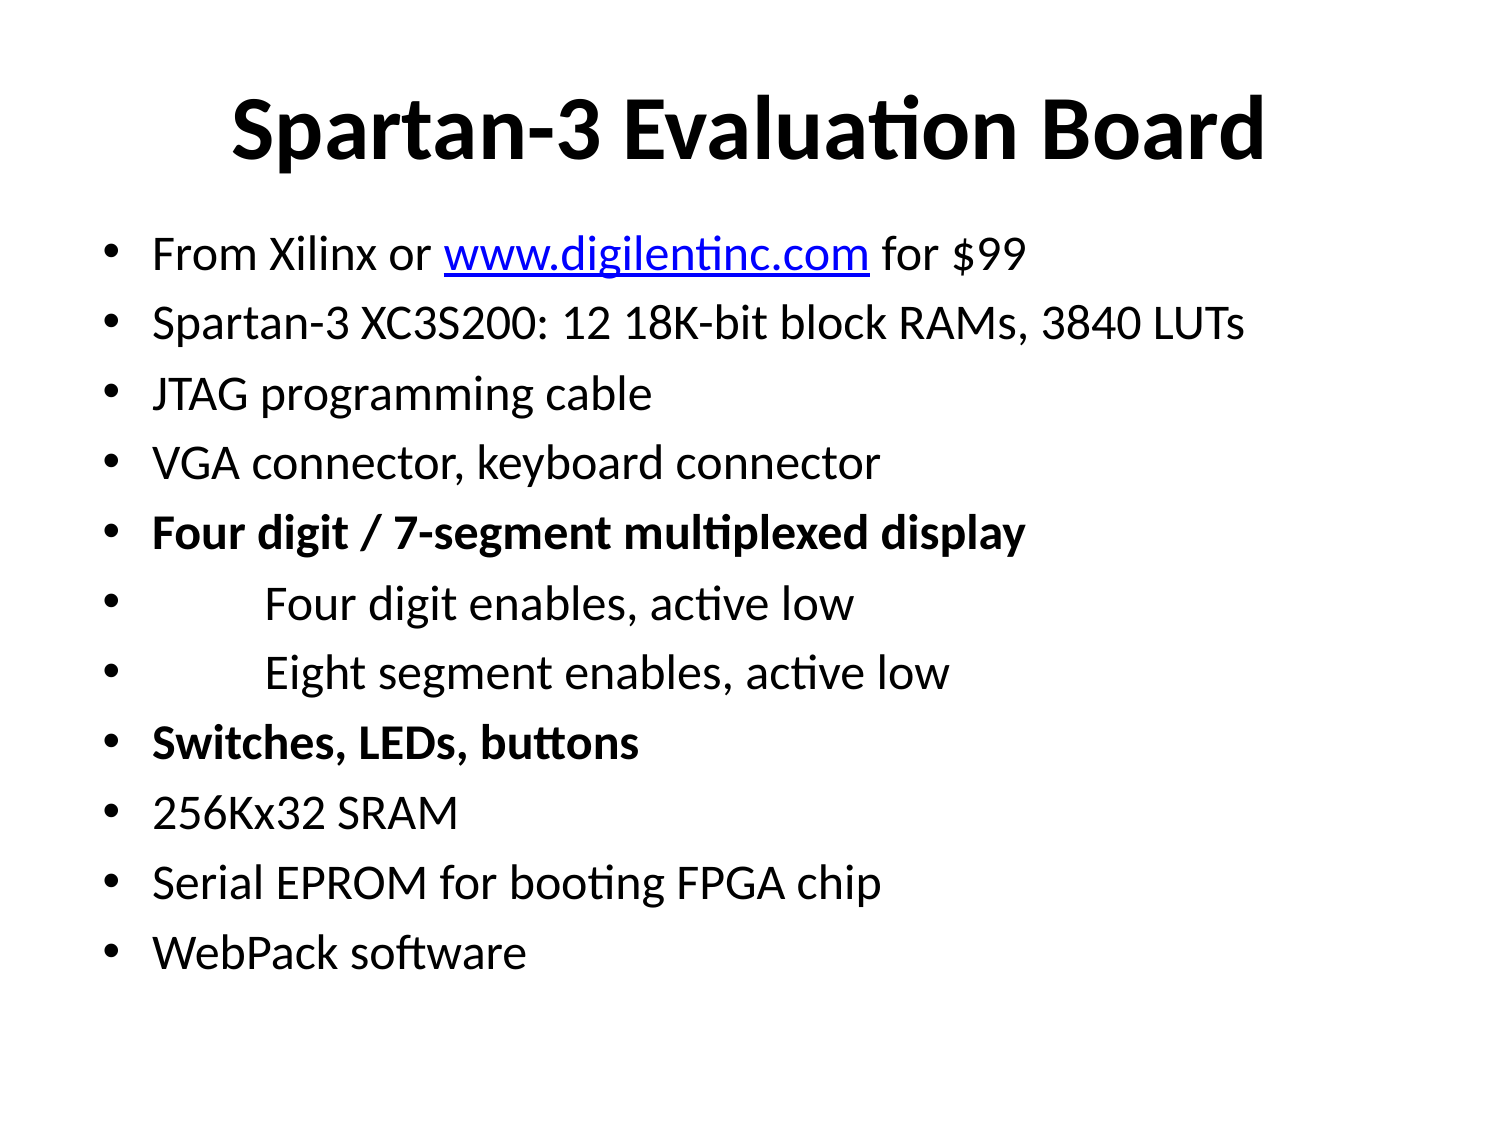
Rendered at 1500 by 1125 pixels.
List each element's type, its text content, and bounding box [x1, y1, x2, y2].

list From Xilinx or www.digilentinc.com for $99 Spartan-3 XC3S200: 12 18K-bit block RAMs, 3840 LUTs JTAG programming cable VGA connector, keyboard connector Four digit / 7-segment multiplexed display Four digit enables, active low Eight segment enables, active low Switches, LEDs, buttons 256Kx32 SRAM Serial EPROM for booting FPGA chip WebPack software [87, 212, 1438, 988]
title Spartan-3 Evaluation Board [75, 45, 1425, 200]
